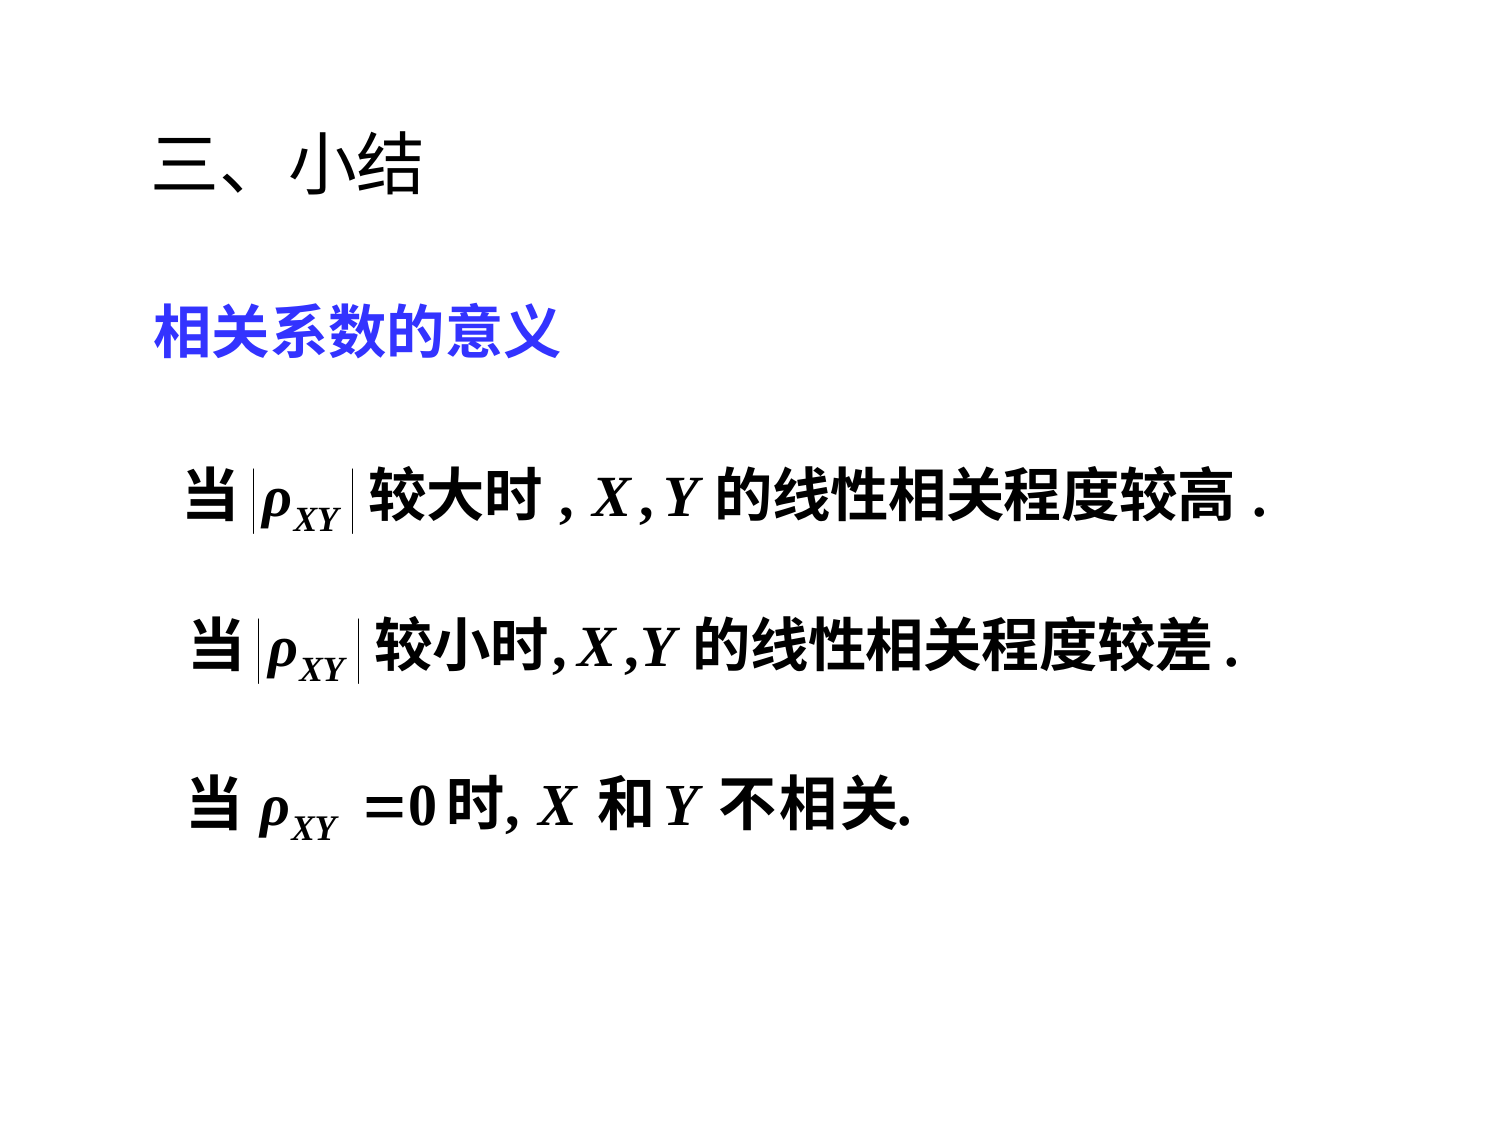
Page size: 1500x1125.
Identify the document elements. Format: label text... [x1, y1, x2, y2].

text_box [166, 462, 1346, 538]
title 三、小结 [135, 66, 1424, 269]
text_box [187, 771, 913, 843]
text_box 相关系数的意义 [138, 287, 577, 373]
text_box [189, 612, 1242, 688]
